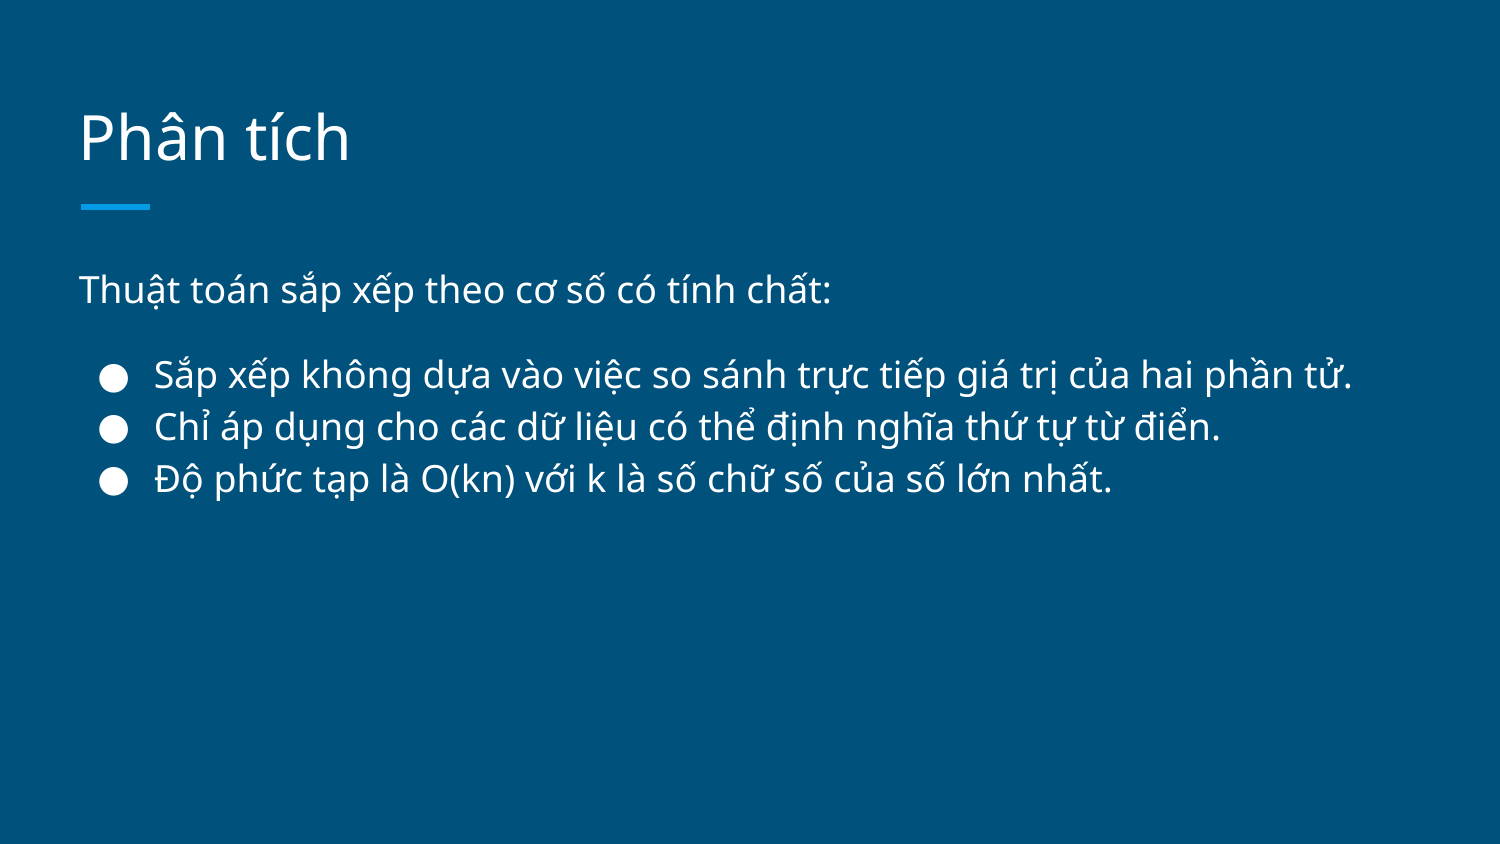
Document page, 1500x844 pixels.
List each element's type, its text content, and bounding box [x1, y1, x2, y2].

list Thuật toán sắp xếp theo cơ số có tính chất: Sắp xếp không dựa vào việc so sánh trực tiếp giá trị của hai phần tử. Chỉ áp dụng cho các dữ liệu có thể định nghĩa thứ tự từ điển. Độ phức tạp là O(kn) với k là số chữ số của số lớn nhất. [63, 244, 1437, 750]
title Phân tích [63, 75, 1437, 188]
